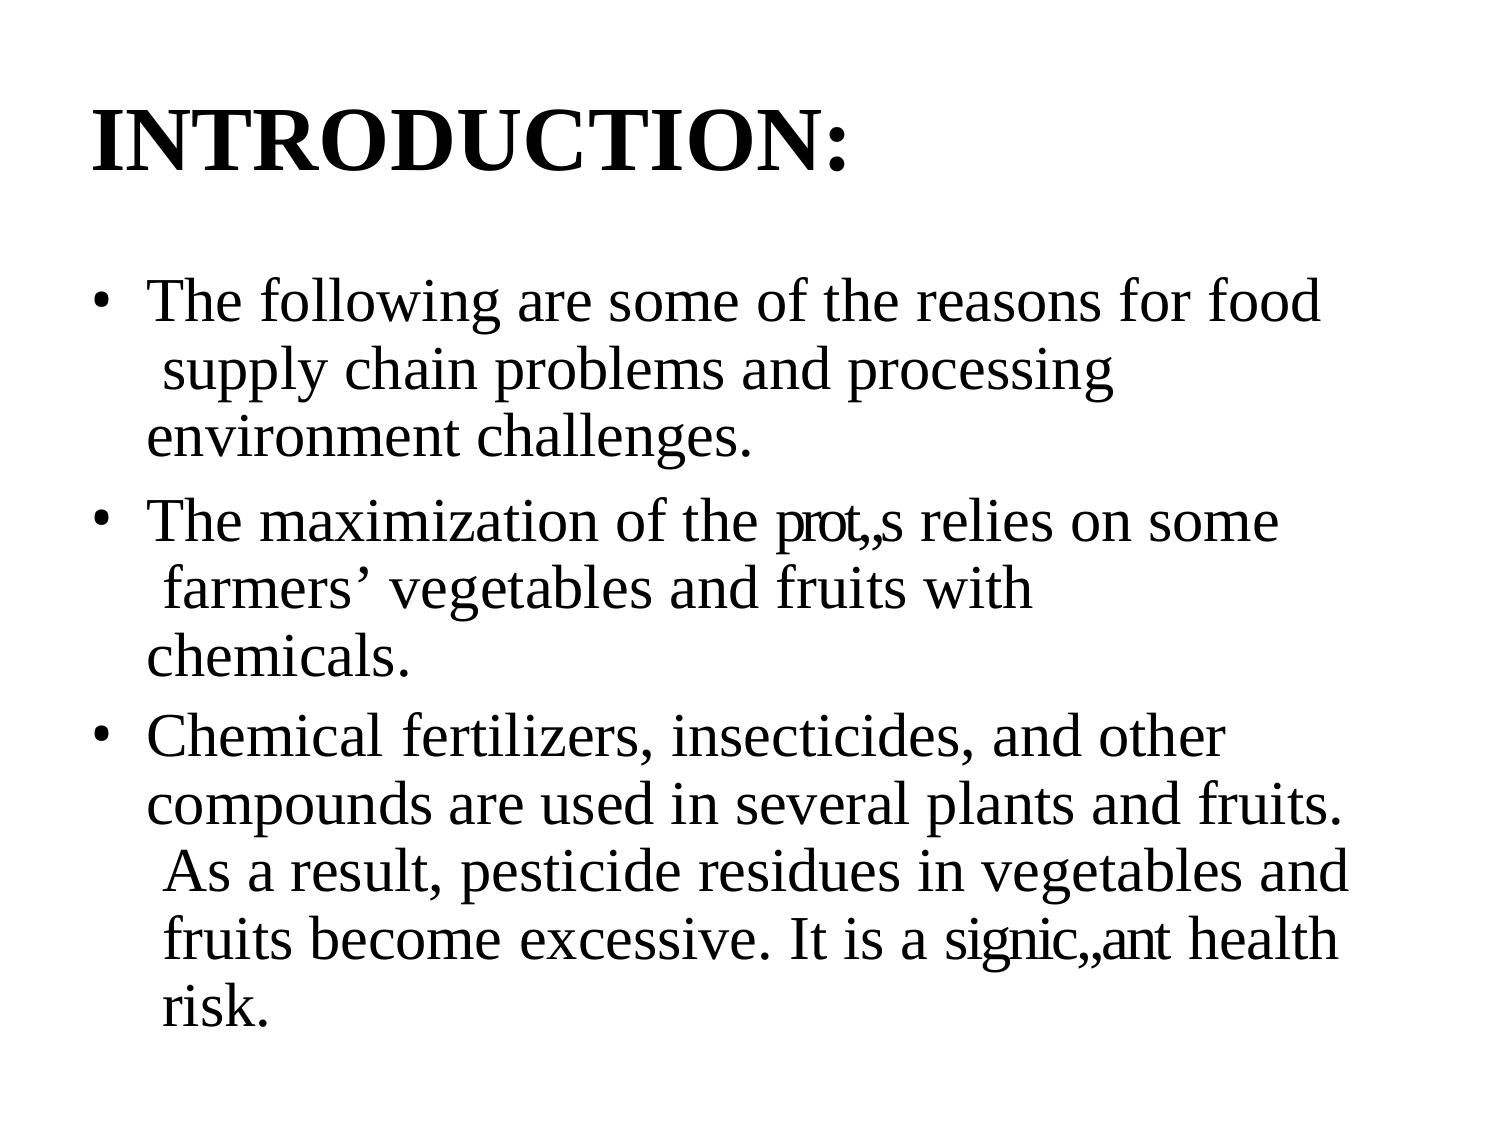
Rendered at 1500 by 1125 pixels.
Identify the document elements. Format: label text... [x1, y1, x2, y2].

text_box The following are some of the reasons for food supply chain problems and processing environment challenges. The maximization of the prot„s relies on some farmers’ vegetables and fruits with chemicals. Chemical fertilizers, insecticides, and other compounds are used in several plants and fruits. As a result, pesticide residues in vegetables and fruits become excessive. It is a signic„ant health risk. [87, 258, 1351, 1041]
title INTRODUCTION: [87, 76, 854, 258]
